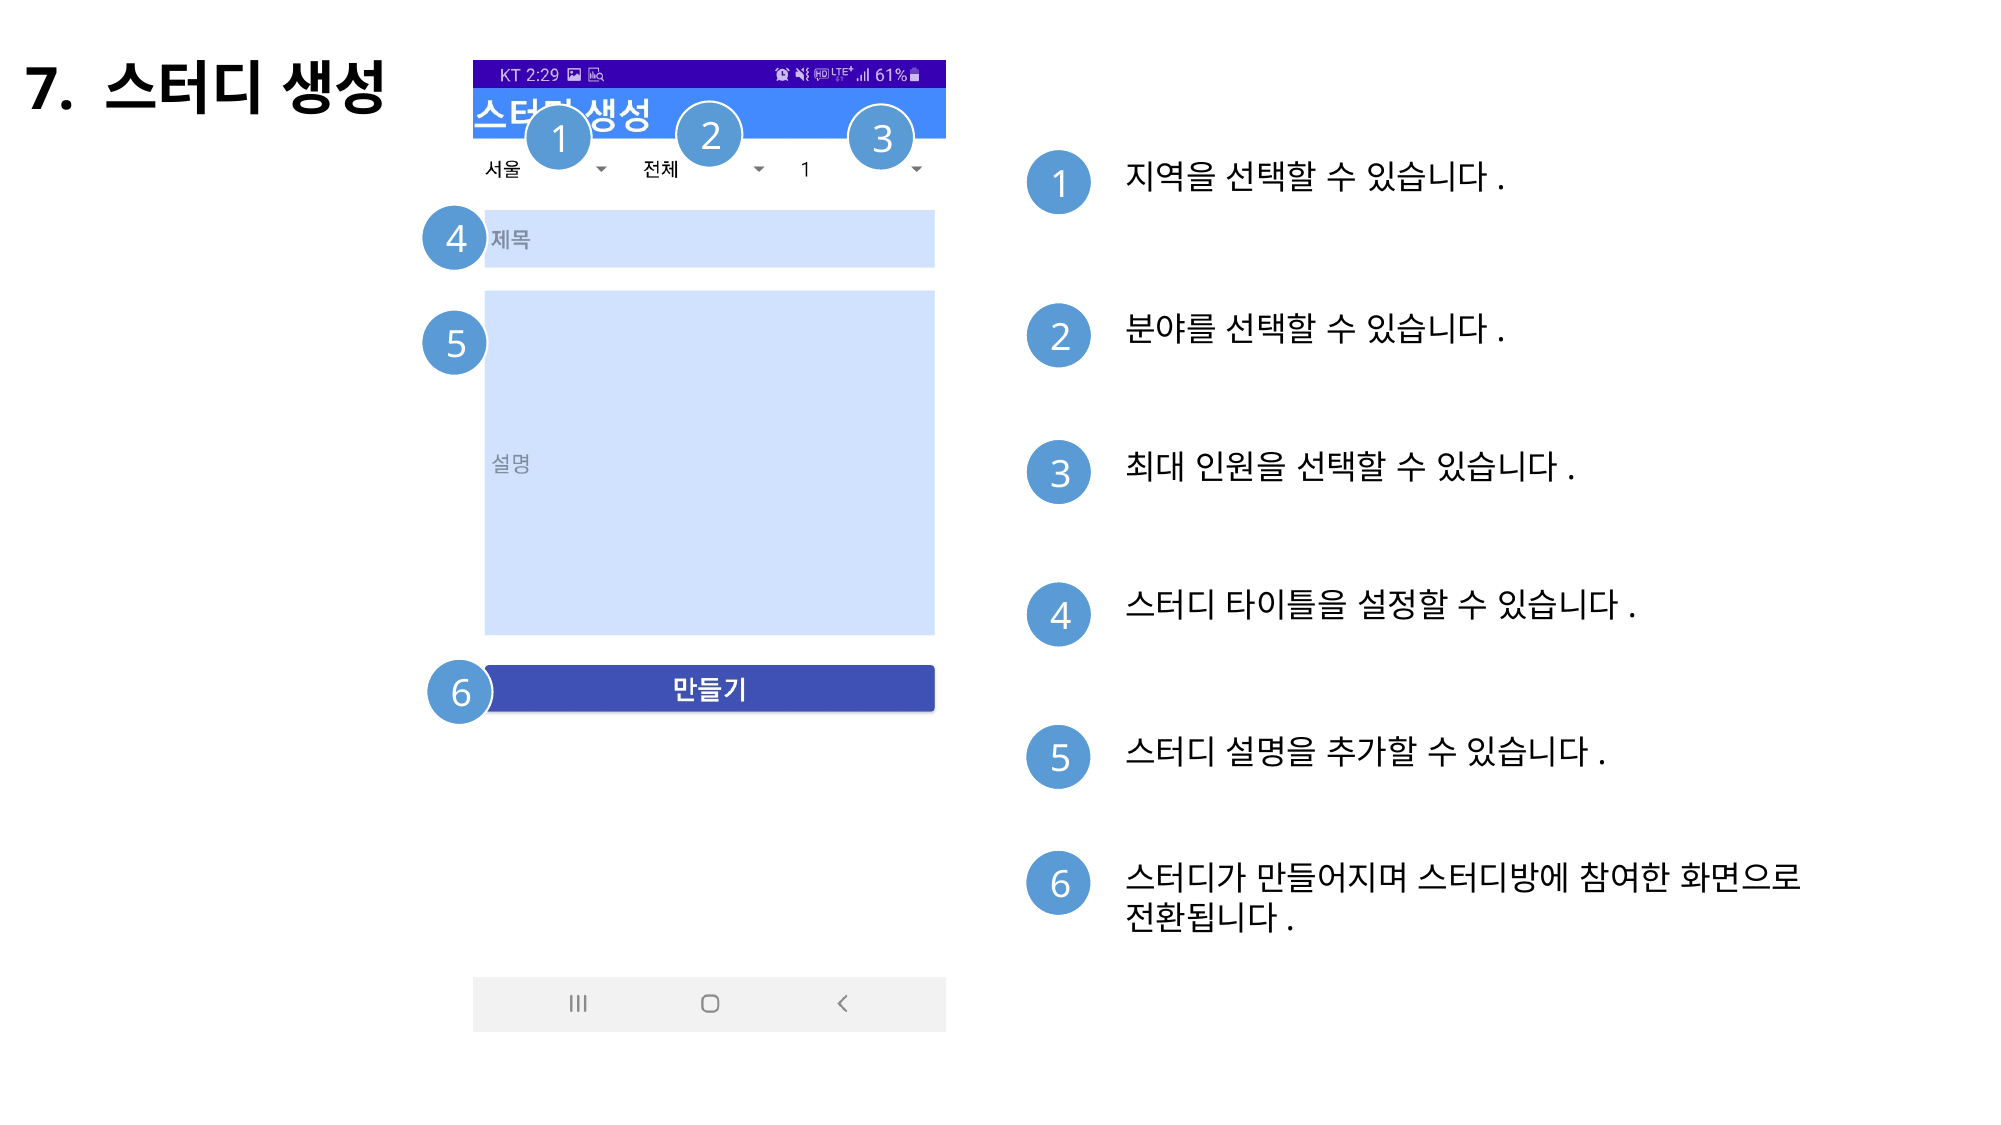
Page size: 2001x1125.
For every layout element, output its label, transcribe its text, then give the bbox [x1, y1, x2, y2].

text_box 스터디 설명을 추가할 수 있습니다. [1110, 723, 1969, 779]
text_box 스터디 타이틀을 설정할 수 있습니다. [1110, 577, 1969, 632]
text_box 1 [1024, 148, 1093, 217]
text_box 2 [1024, 301, 1093, 370]
text_box 4 [420, 203, 473, 272]
text_box 분야를 선택할 수 있습니다. [1110, 300, 1969, 356]
text_box 5 [1024, 722, 1093, 792]
text_box 6 [425, 657, 473, 726]
picture [473, 60, 946, 1032]
text_box 4 [1024, 580, 1093, 649]
text_box 스터디가 만들어지며 스터디방에 참여한 화면으로 전환됩니다. [1110, 849, 1969, 945]
text_box 5 [420, 308, 473, 377]
text_box 7. 스터디 생성 [10, 43, 404, 129]
text_box 6 [1024, 848, 1093, 917]
text_box 지역을 선택할 수 있습니다. [1110, 149, 1830, 204]
text_box 최대 인원을 선택할 수 있습니다. [1110, 438, 1969, 494]
text_box 3 [1024, 437, 1093, 507]
